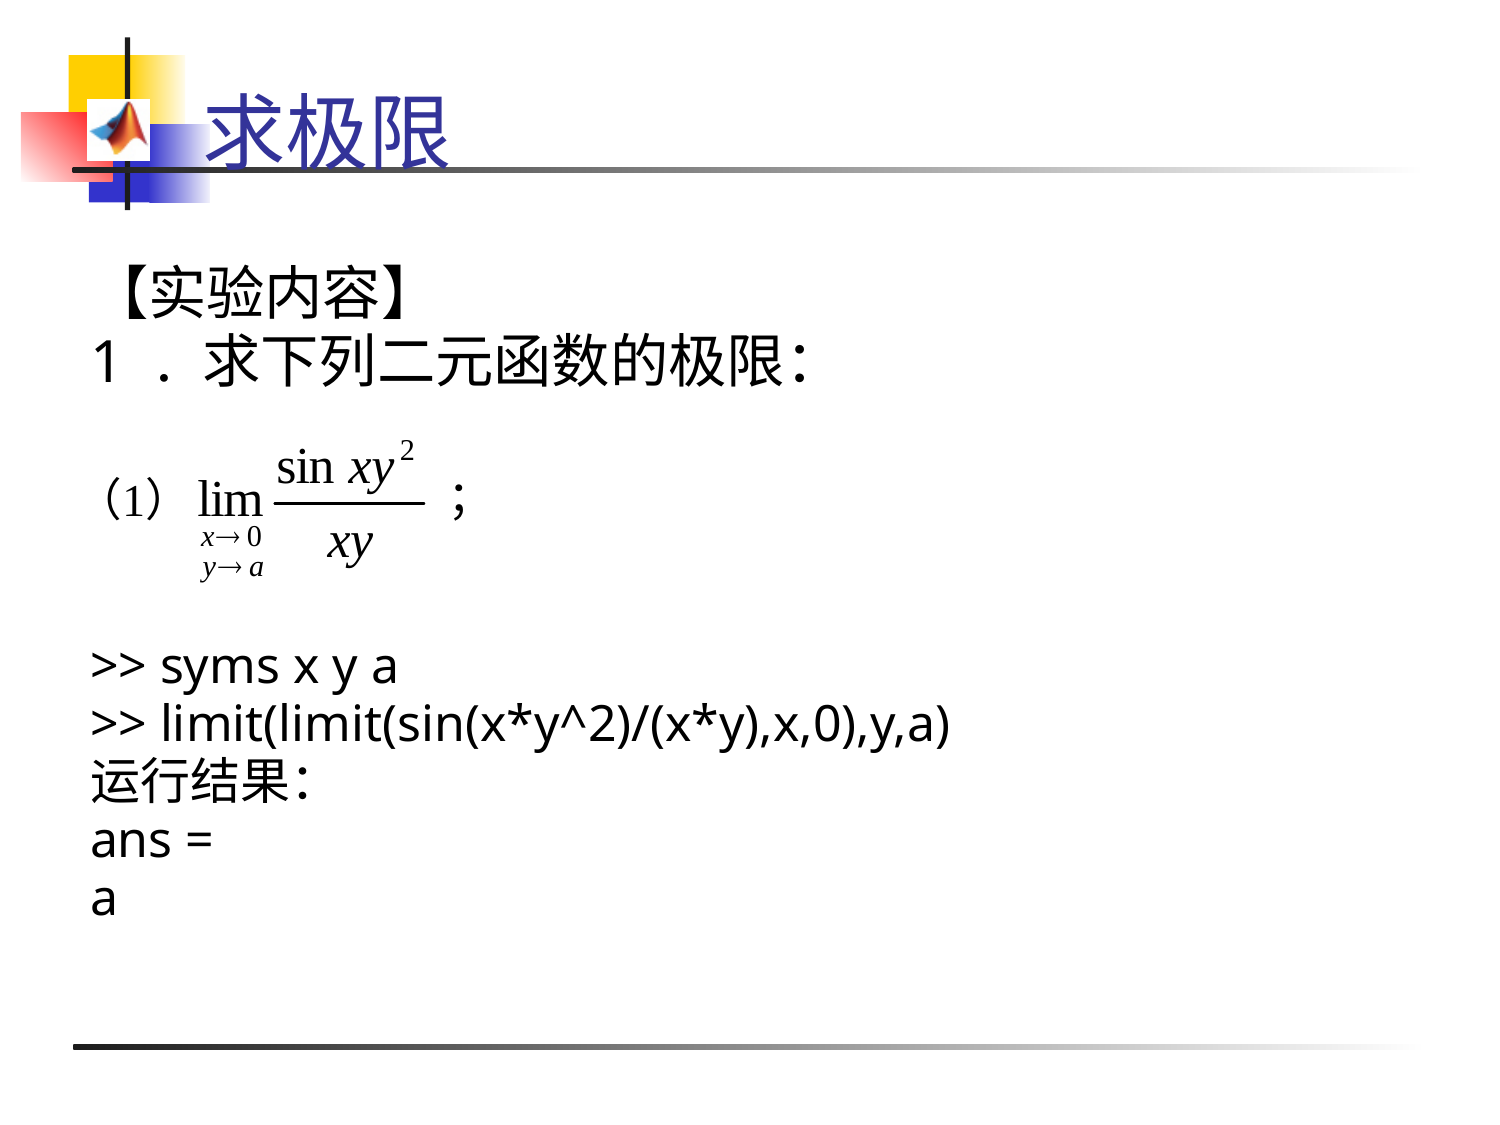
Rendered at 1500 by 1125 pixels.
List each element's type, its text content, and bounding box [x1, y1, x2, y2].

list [76, 408, 518, 679]
list 【实验内容】 1 ．求下列二元函数的极限： >> syms x y a >> limit(limit(sin(x*y^2)/(x*y),x,0),y,a) 运行结果： ans = a [74, 262, 1471, 1071]
picture [87, 99, 150, 161]
title 求极限 [187, 0, 1500, 188]
